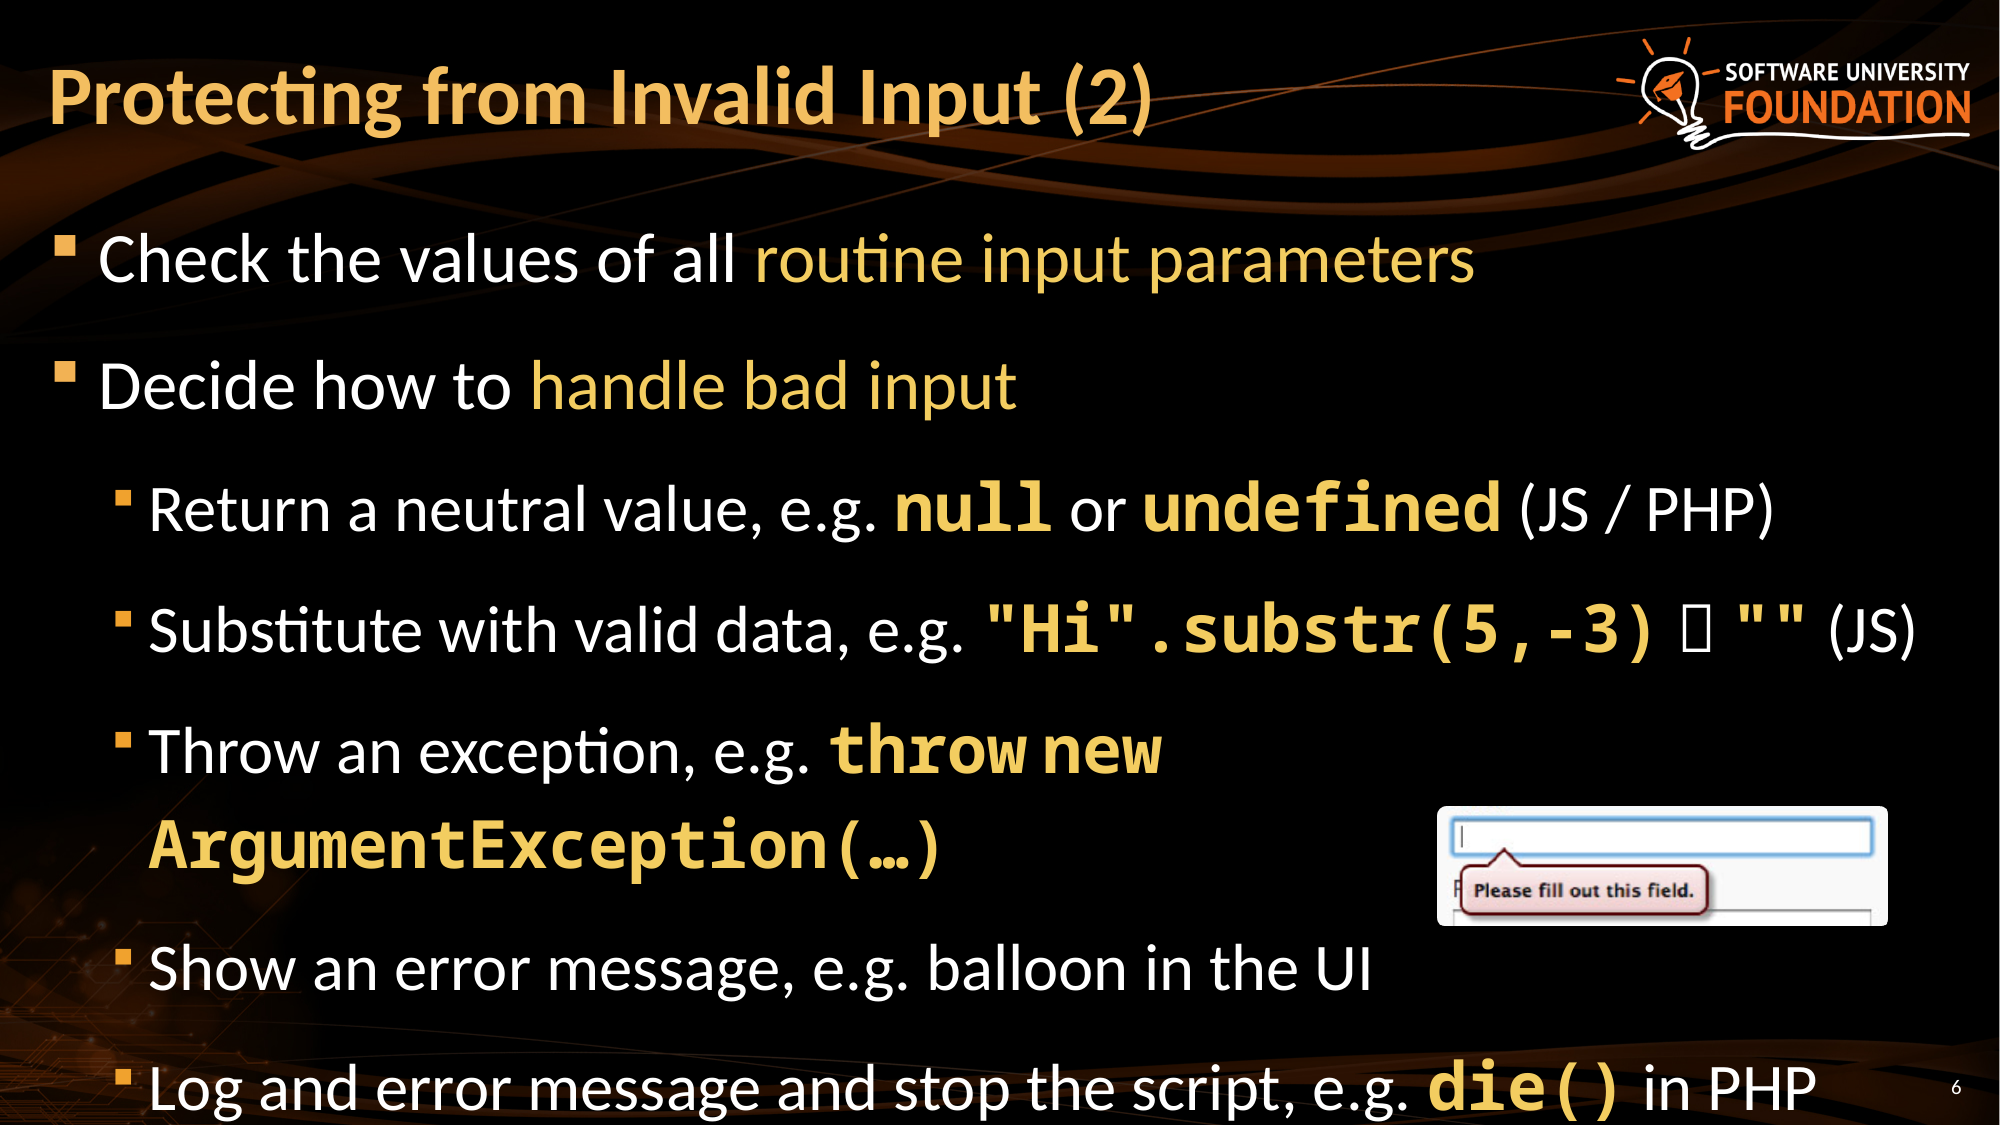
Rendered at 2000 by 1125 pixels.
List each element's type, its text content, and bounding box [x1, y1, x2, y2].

picture [0, 0, 2000, 1125]
title Protecting from Invalid Input (2) [30, 6, 1602, 189]
list Check the values of all routine input parameters Decide how to handle bad input Return a neutral value, e.g. null or undefined (JS / PHP) Substitute with valid data, e.g. "Hi".substr(5,-3)  "" (JS) Throw an exception, e.g. throw new ArgumentException(…) Show an error message, e.g. balloon in the UI Log and error message and stop the script, e.g. die() in PHP [31, 188, 1968, 1103]
